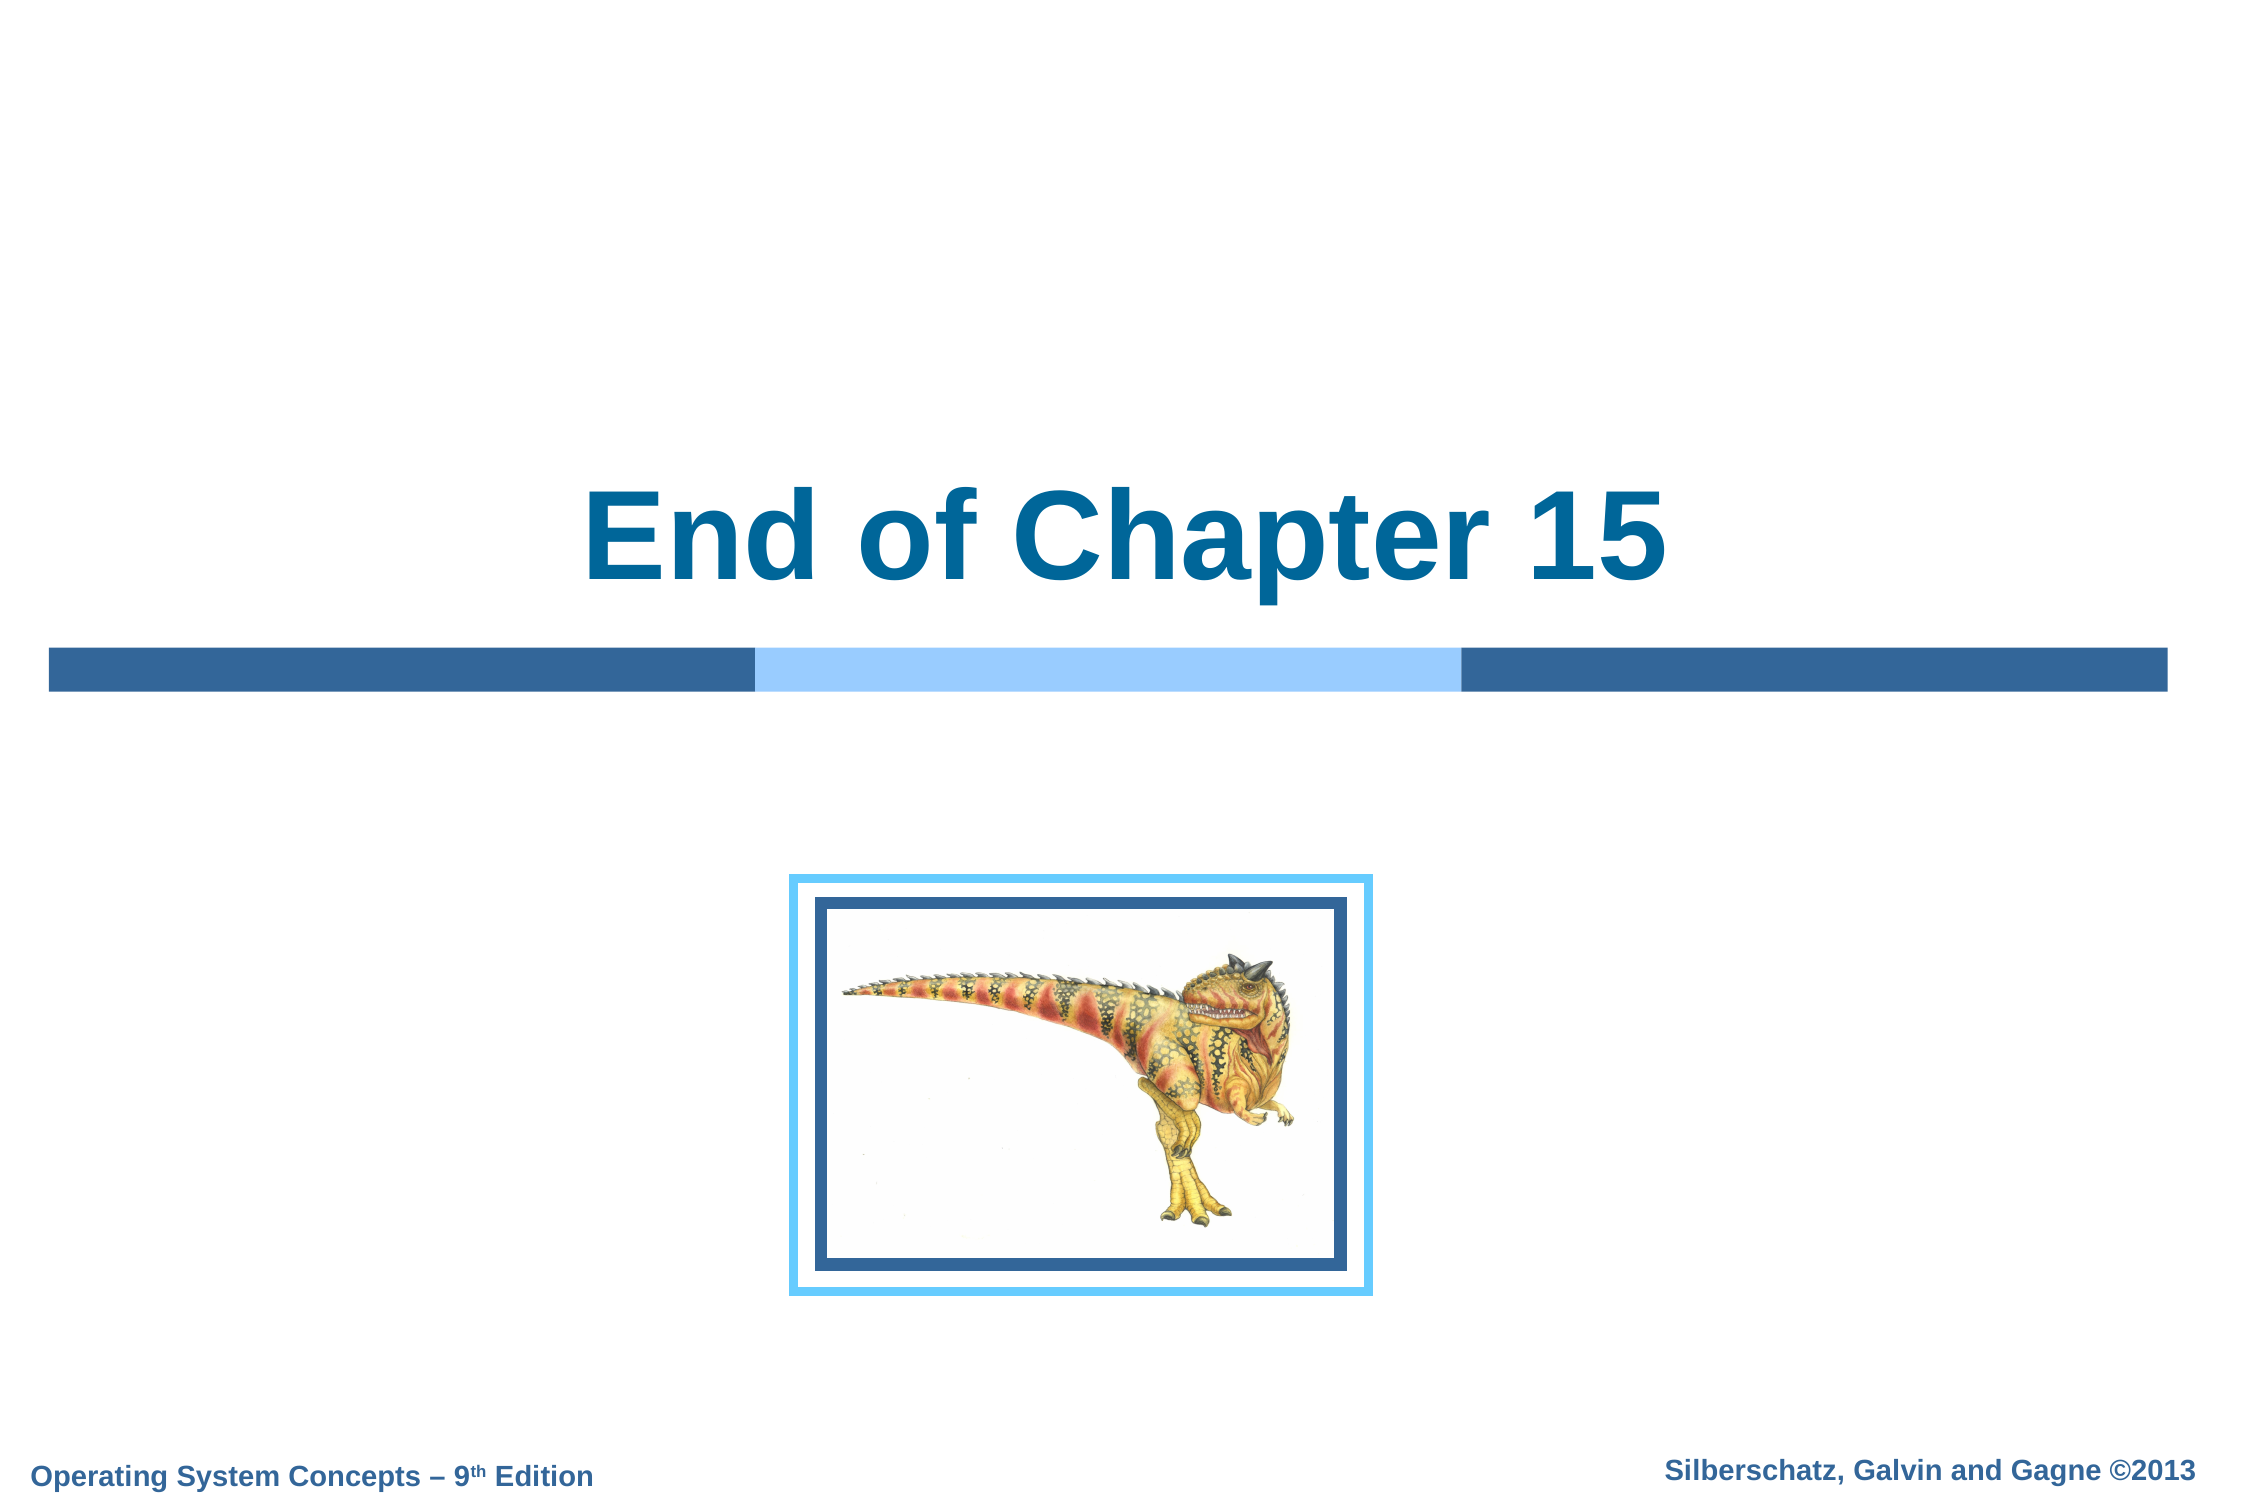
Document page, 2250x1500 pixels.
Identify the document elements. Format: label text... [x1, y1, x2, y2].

picture [827, 909, 1334, 1258]
title End of Chapter 15 [168, 150, 2082, 616]
